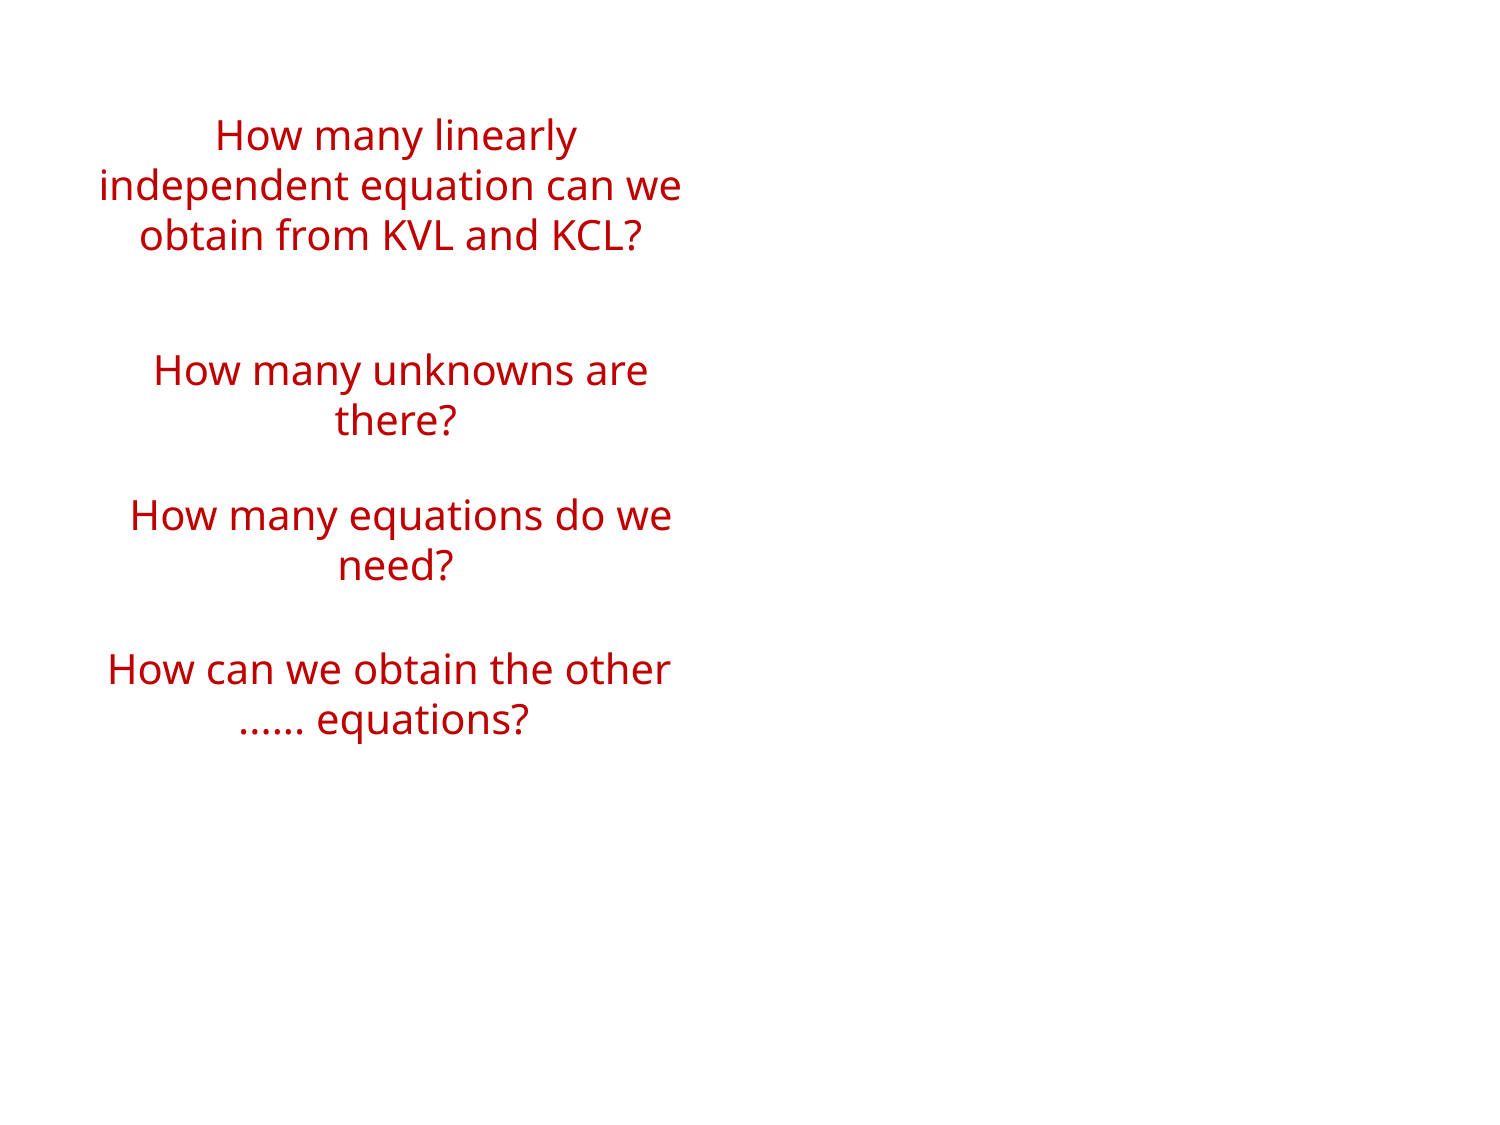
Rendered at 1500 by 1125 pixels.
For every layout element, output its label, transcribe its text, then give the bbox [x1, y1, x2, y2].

text_box How many linearly independent equation can we obtain from KVL and KCL? [83, 101, 698, 267]
text_box How many equations do we need? [88, 481, 703, 597]
text_box How can we obtain the other ...... equations? [76, 635, 691, 751]
text_box How many unknowns are there? [88, 336, 703, 452]
